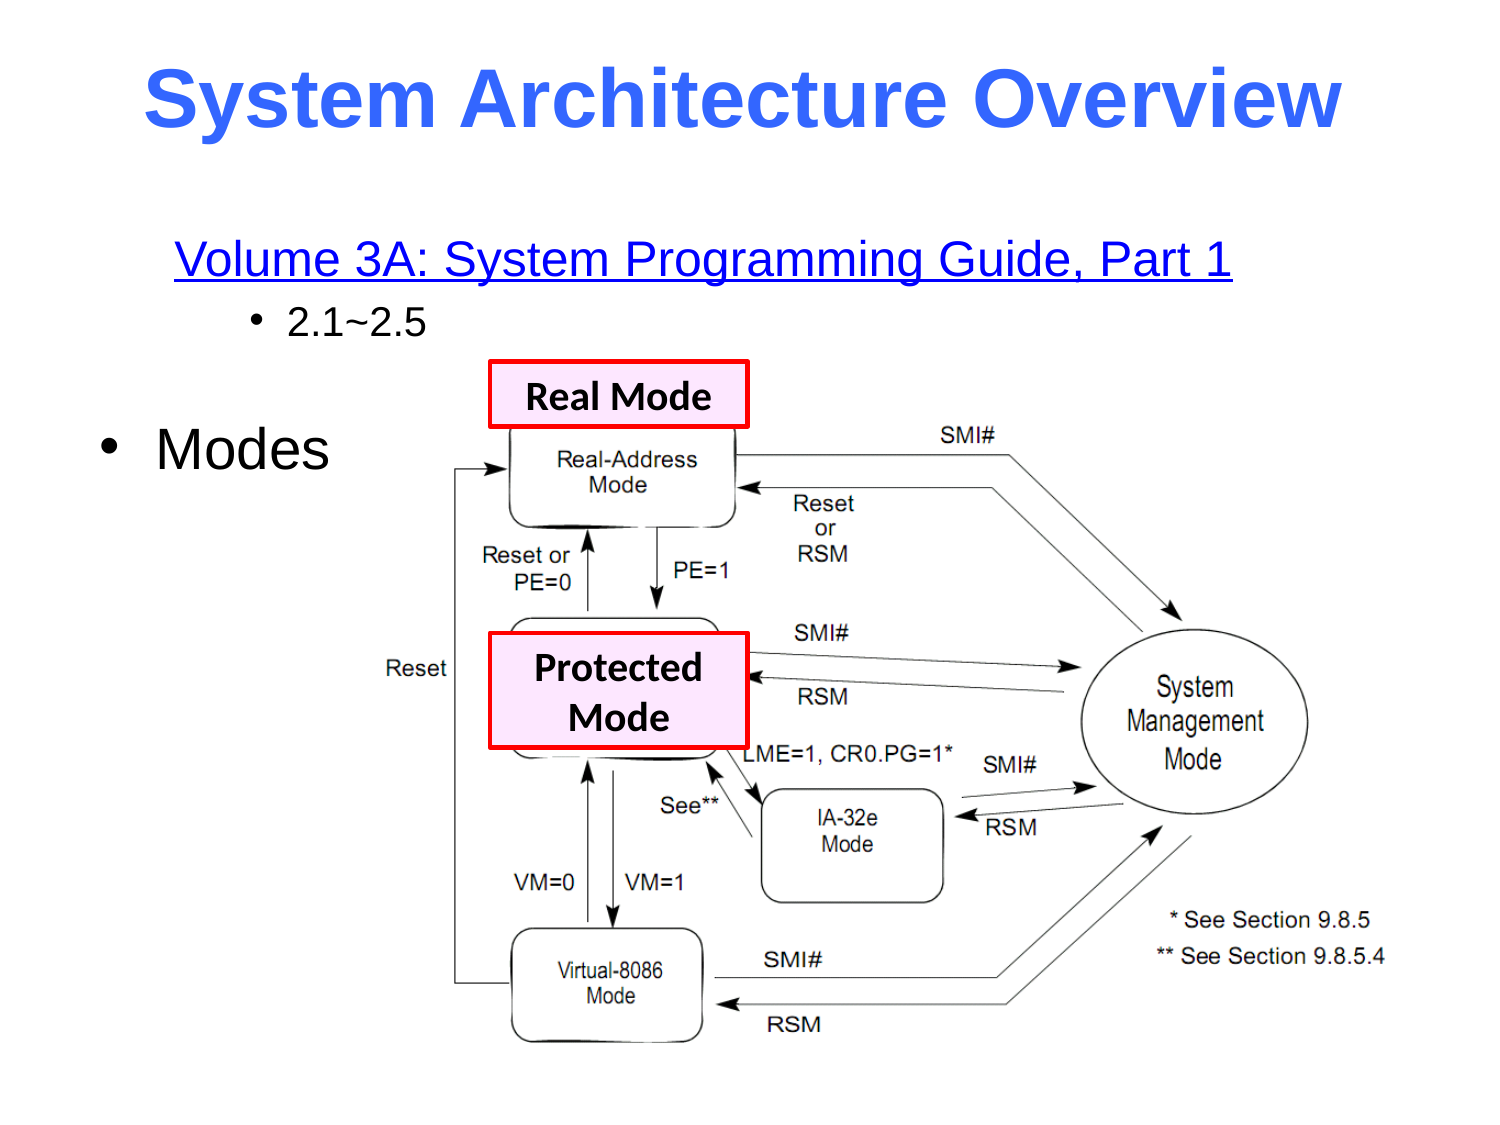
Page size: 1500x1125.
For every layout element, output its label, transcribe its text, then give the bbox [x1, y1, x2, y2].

picture [371, 396, 1398, 1054]
title System Architecture Overview [105, 0, 1381, 188]
text_box Real Mode [490, 361, 748, 395]
list Volume 3A: System Programming Guide, Part 1 2.1~2.5 Modes [84, 218, 1360, 1008]
